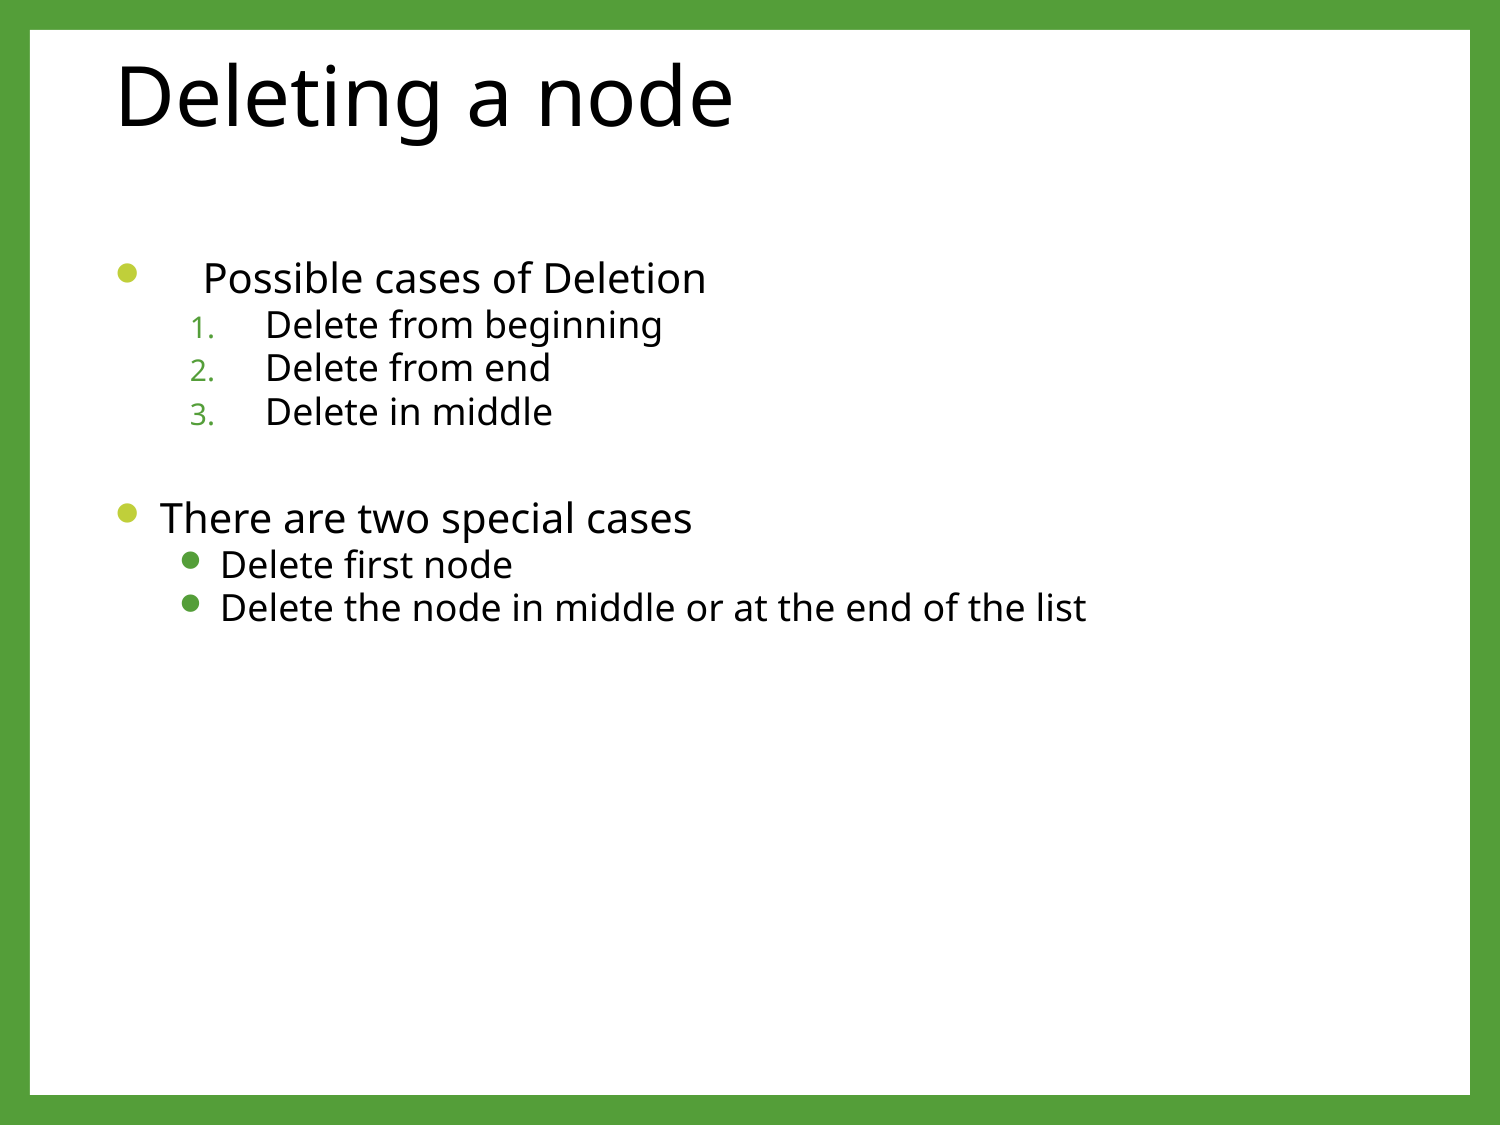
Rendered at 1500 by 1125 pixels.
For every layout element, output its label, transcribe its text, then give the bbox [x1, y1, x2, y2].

title Deleting a node [99, 37, 1388, 163]
list Possible cases of Deletion Delete from beginning Delete from end Delete in middle There are two special cases Delete first node Delete the node in middle or at the end of the list [99, 249, 1388, 1000]
